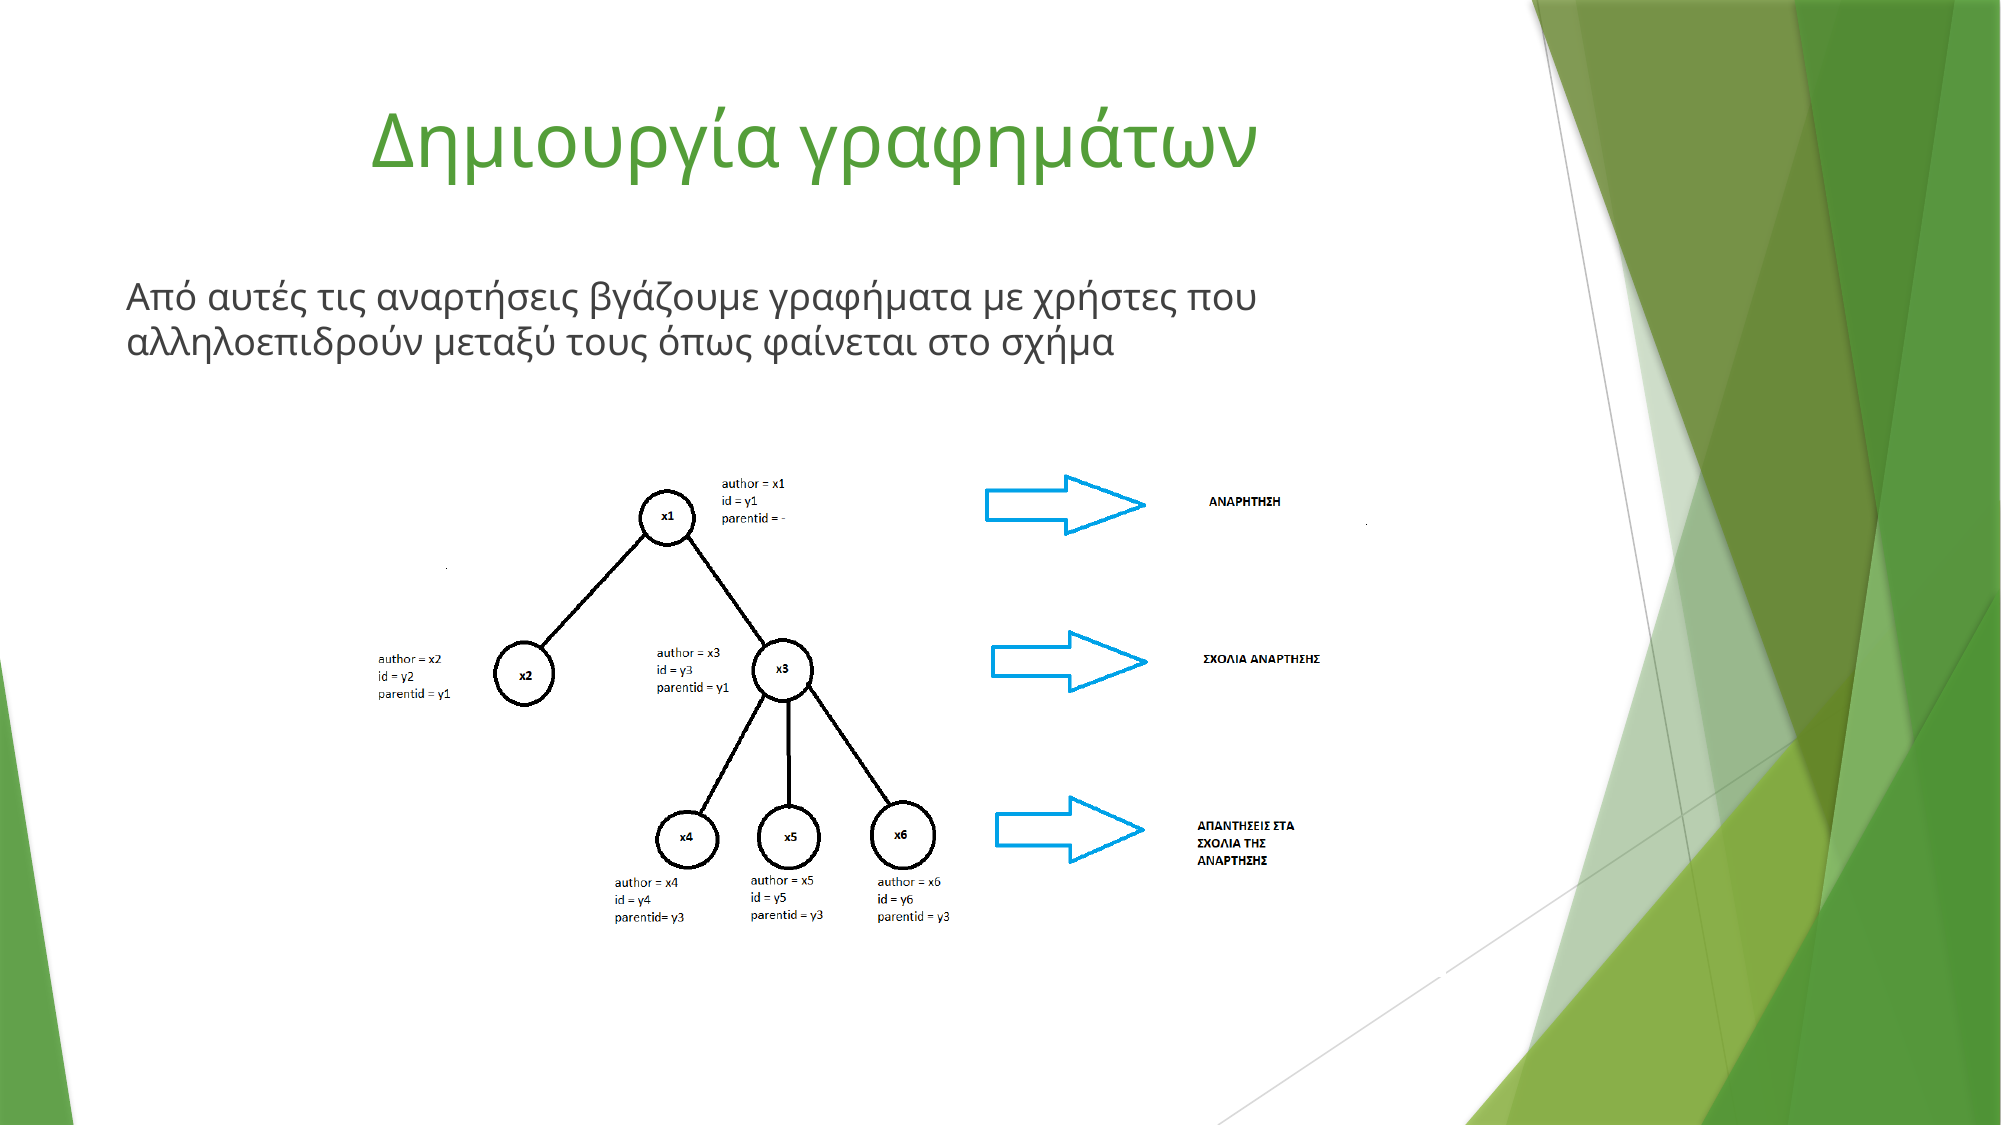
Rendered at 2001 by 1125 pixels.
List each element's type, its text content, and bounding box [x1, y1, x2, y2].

picture [72, 389, 1447, 978]
list Από αυτές τις αναρτήσεις βγάζουμε γραφήματα με χρήστες που αλληλοεπιδρούν μεταξύ τους όπως φαίνεται στο σχήμα [111, 265, 1484, 390]
title Δημιουργία γραφημάτων [111, 84, 1522, 226]
